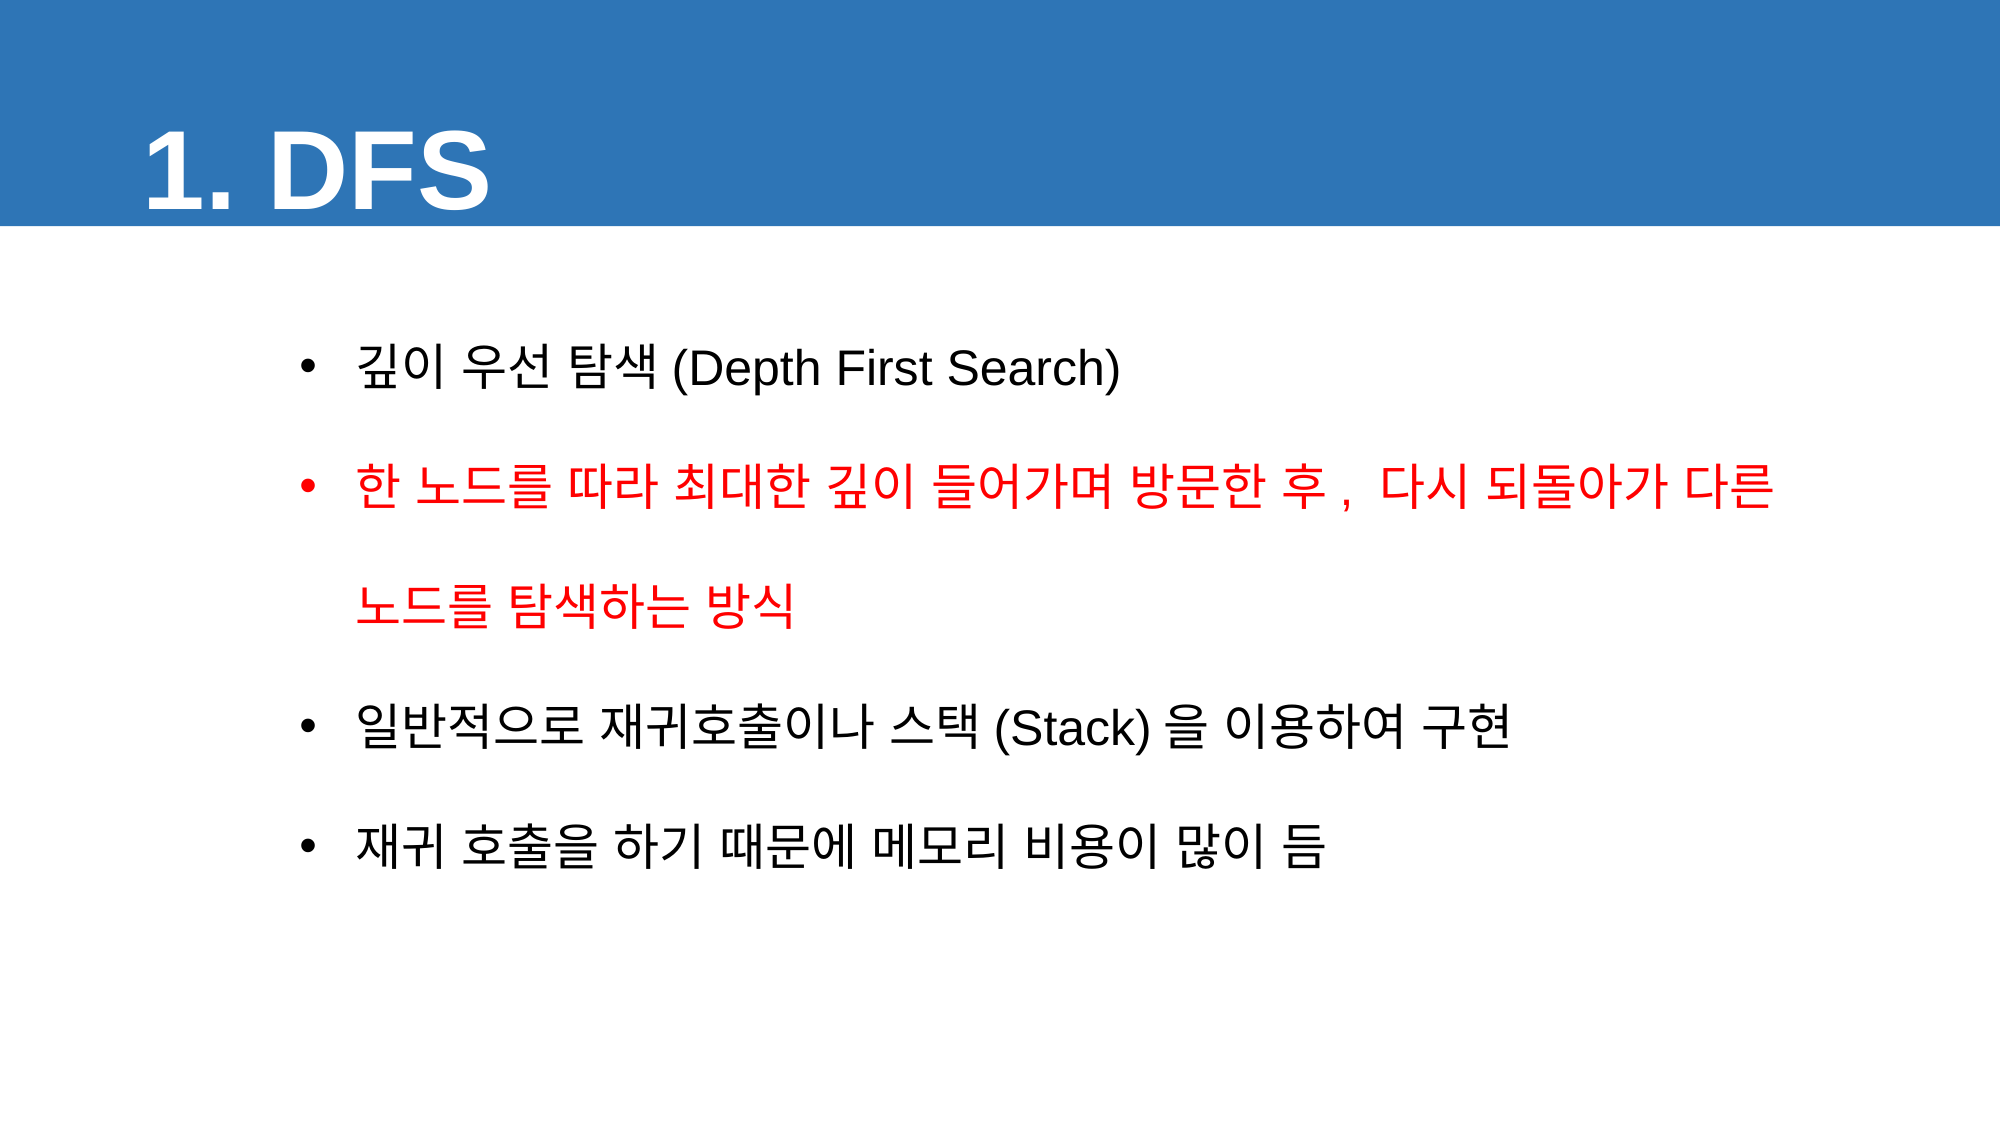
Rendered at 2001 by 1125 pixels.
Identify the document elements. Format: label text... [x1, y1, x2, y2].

text_box 깊이 우선 탐색(Depth First Search) 한 노드를 따라 최대한 깊이 들어가며 방문한 후, 다시 되돌아가 다른 노드를 탐색하는 방식 일반적으로 재귀호출이나 스택(Stack)을 이용하여 구현 재귀 호출을 하기 때문에 메모리 비용이 많이 듬 [284, 267, 1853, 883]
text_box [0, 0, 2000, 227]
text_box 1. DFS [127, 88, 1853, 242]
